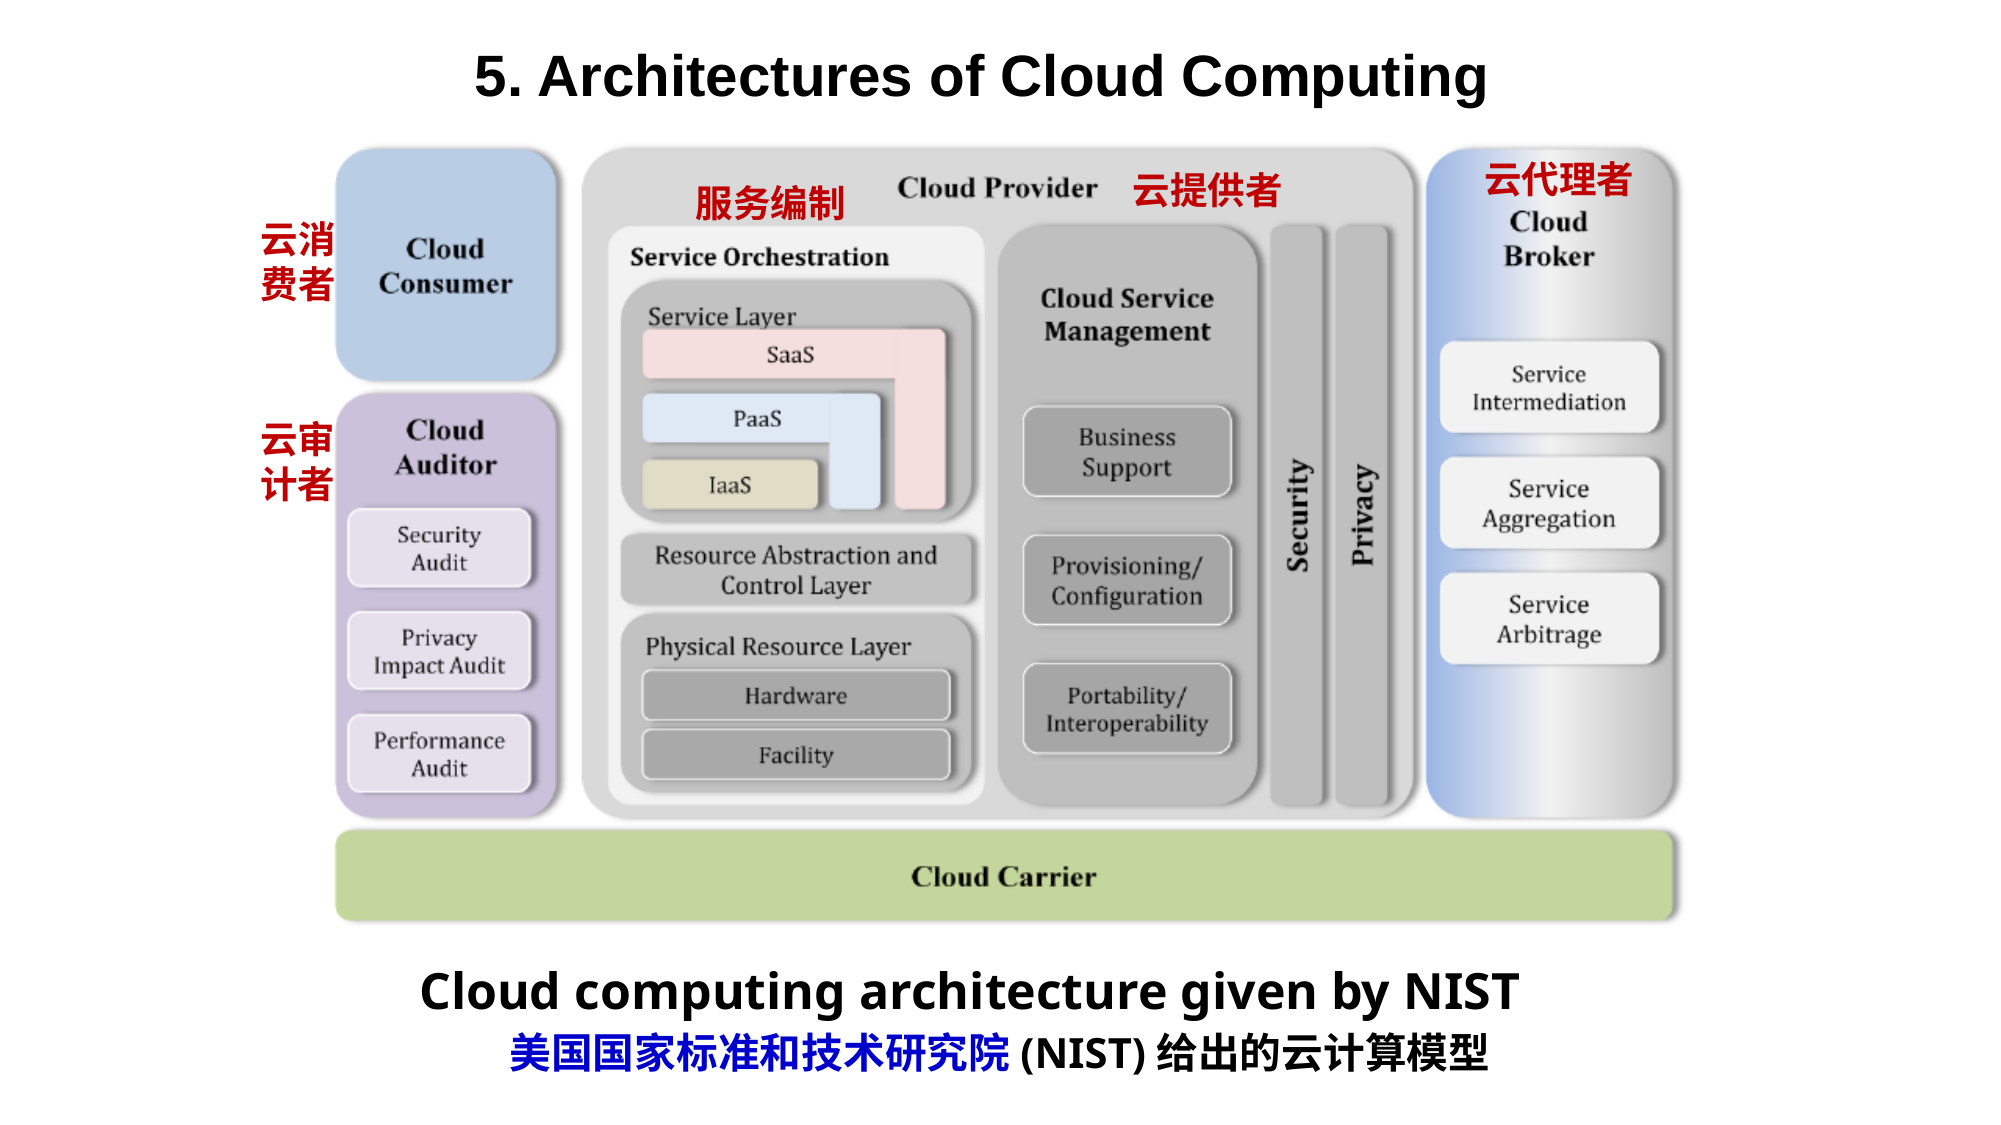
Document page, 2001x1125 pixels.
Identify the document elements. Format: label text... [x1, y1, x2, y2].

text_box 云消 费者 [246, 208, 274, 313]
text_box 美国国家标准和技术研究院(NIST)给出的云计算模型 [326, 1026, 1674, 1084]
picture [274, 125, 1733, 1026]
text_box 5. Architectures of Cloud Computing [362, 31, 1603, 116]
text_box 云审 计者 [245, 408, 274, 514]
